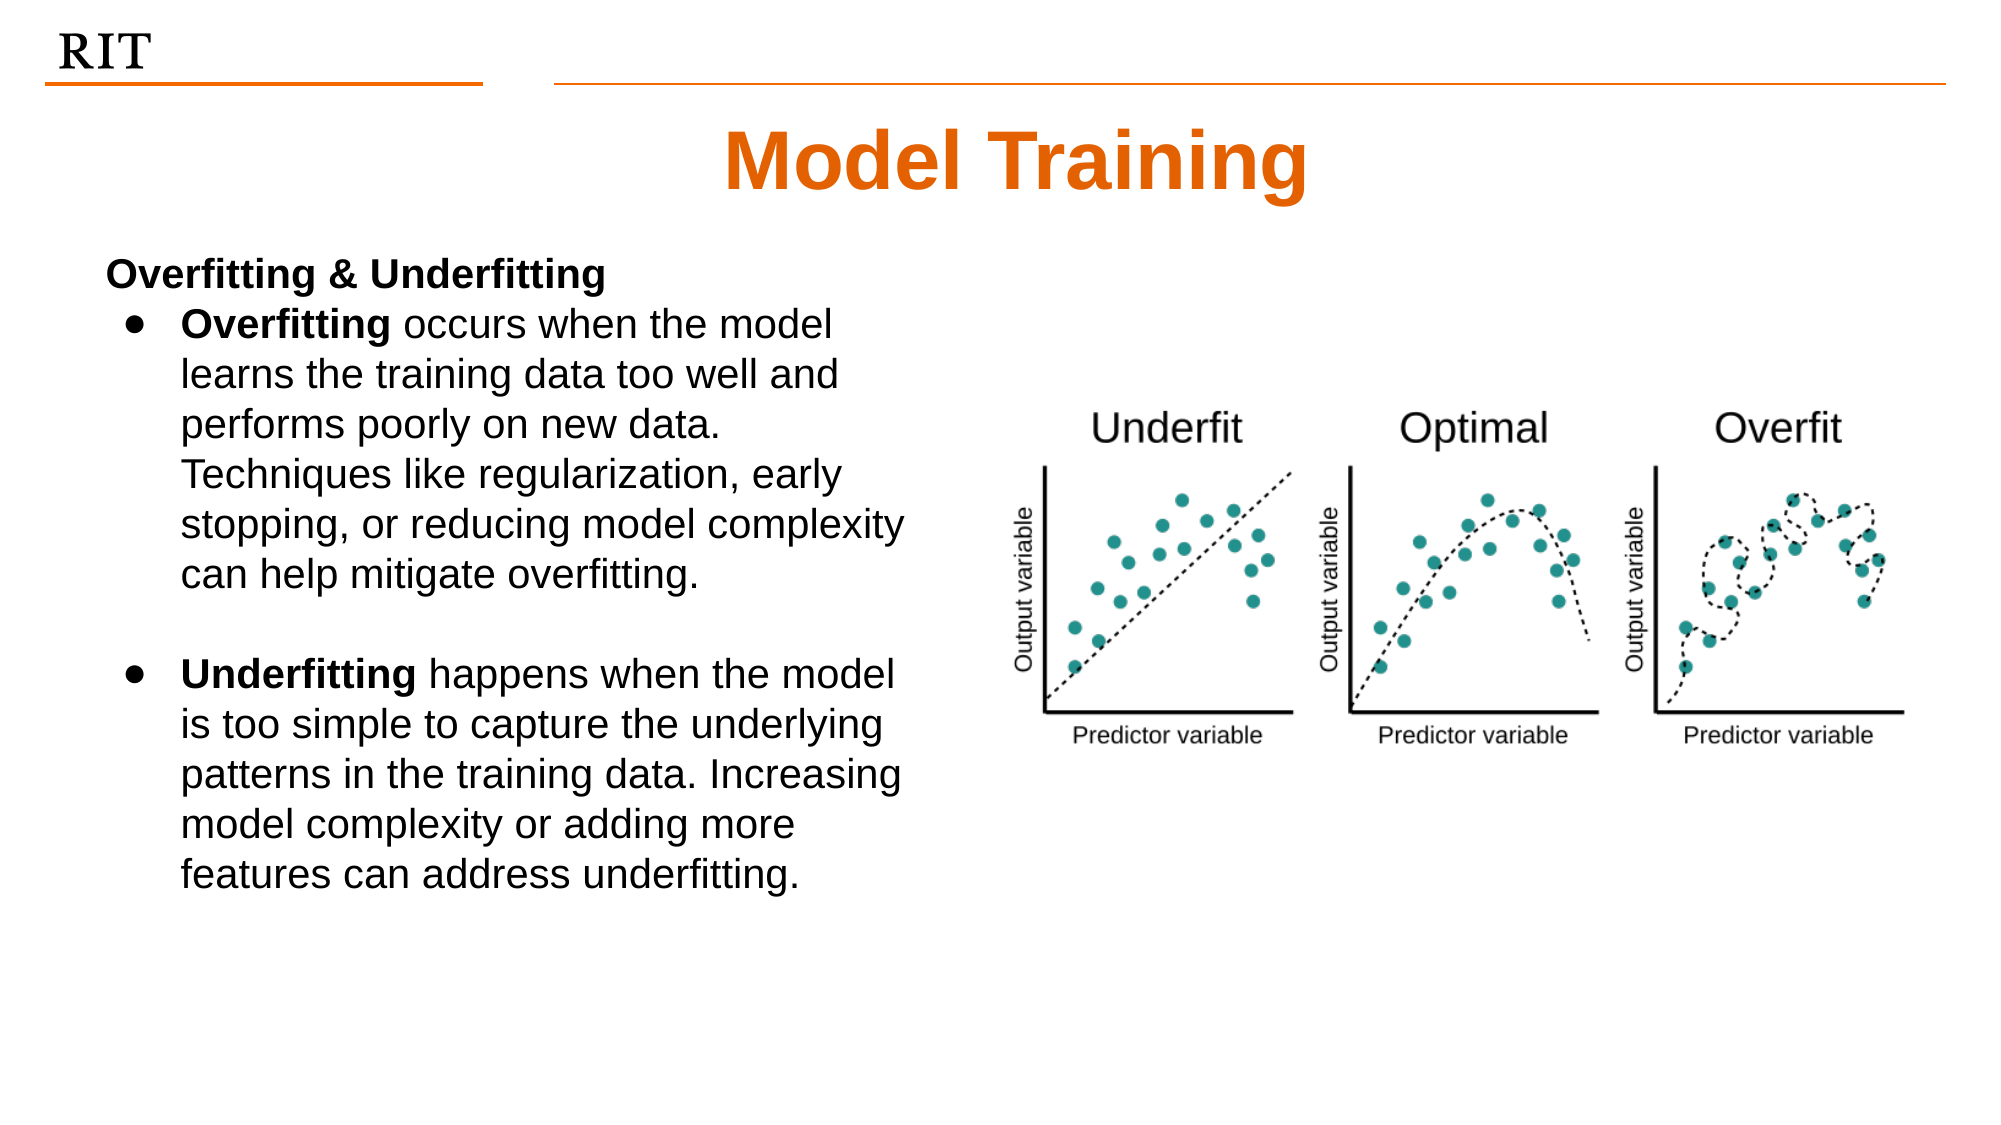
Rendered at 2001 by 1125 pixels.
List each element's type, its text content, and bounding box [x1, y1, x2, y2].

picture [58, 32, 151, 69]
text_box Overfitting & Underfitting Overfitting occurs when the model learns the training data too well and performs poorly on new data. Techniques like regularization, early stopping, or reducing model complexity can help mitigate overfitting. Underfitting happens when the model is too simple to capture the underlying patterns in the training data. Increasing model complexity or adding more features can address underfitting. [85, 226, 935, 912]
picture [999, 389, 1918, 758]
title Model Training [117, 114, 1918, 198]
